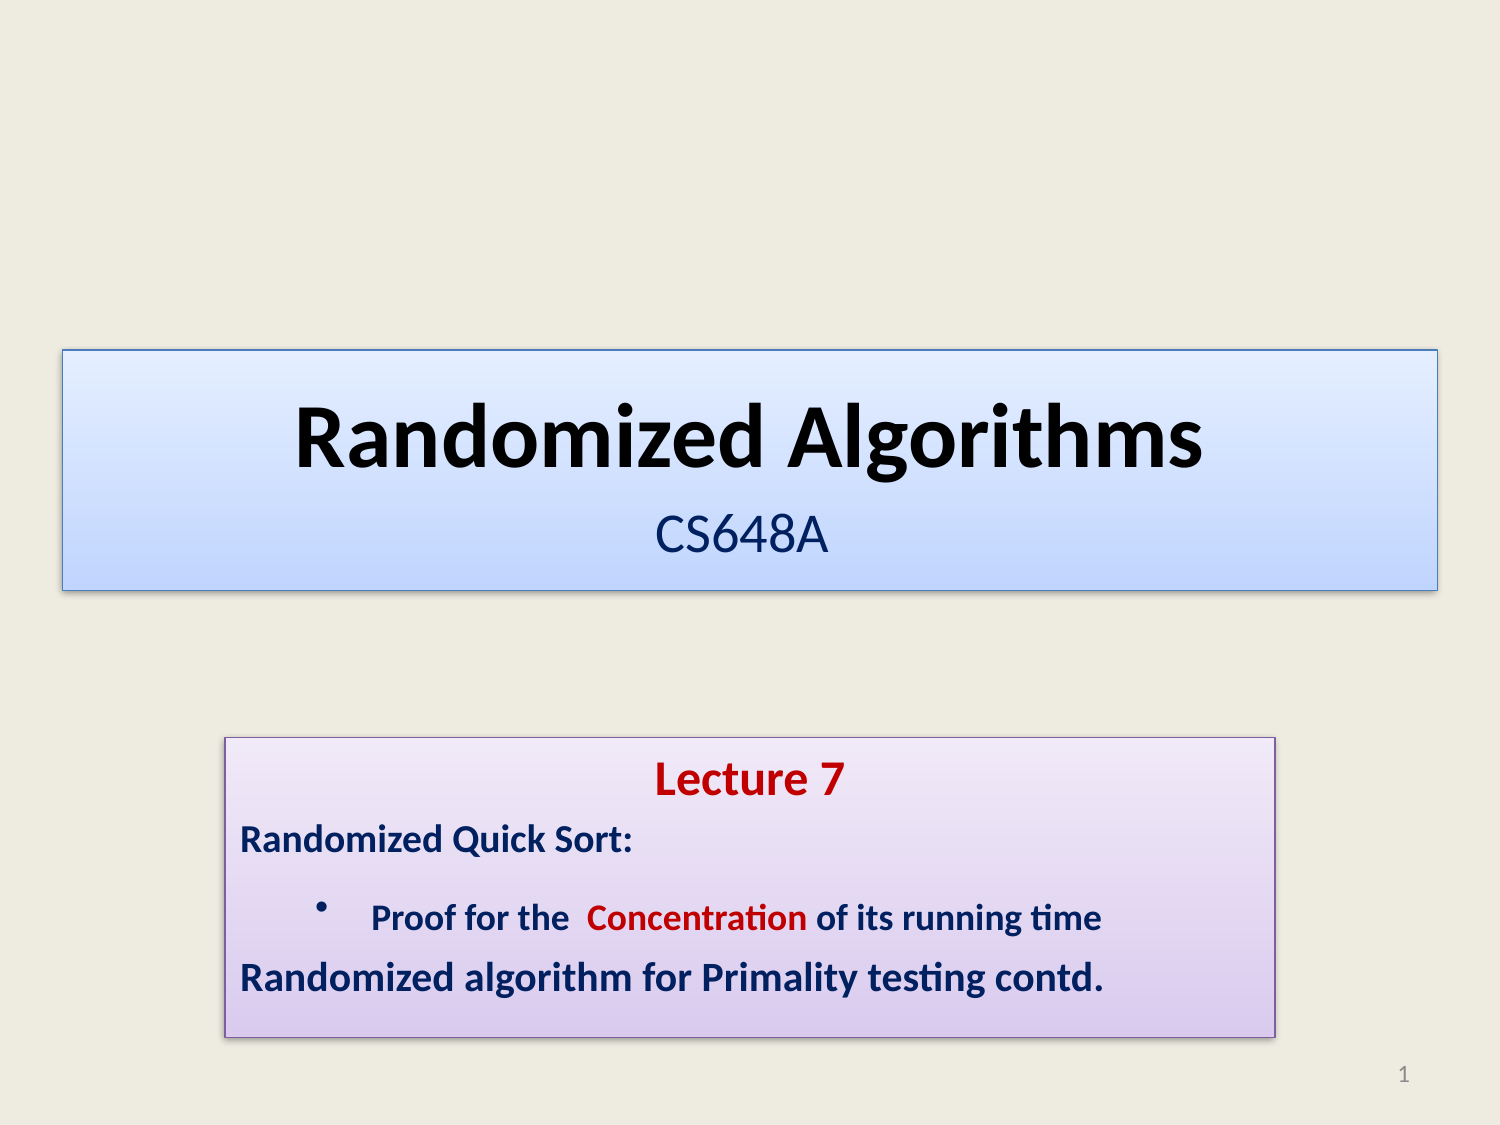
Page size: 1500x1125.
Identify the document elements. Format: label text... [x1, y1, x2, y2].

slide_number 1 [1074, 1042, 1425, 1103]
title Randomized Algorithms CS648A [62, 349, 1438, 591]
subtitle Lecture 7 Randomized Quick Sort: Proof for the Concentration of its running time Randomized algorithm for Primality testing contd. [224, 737, 1276, 1038]
